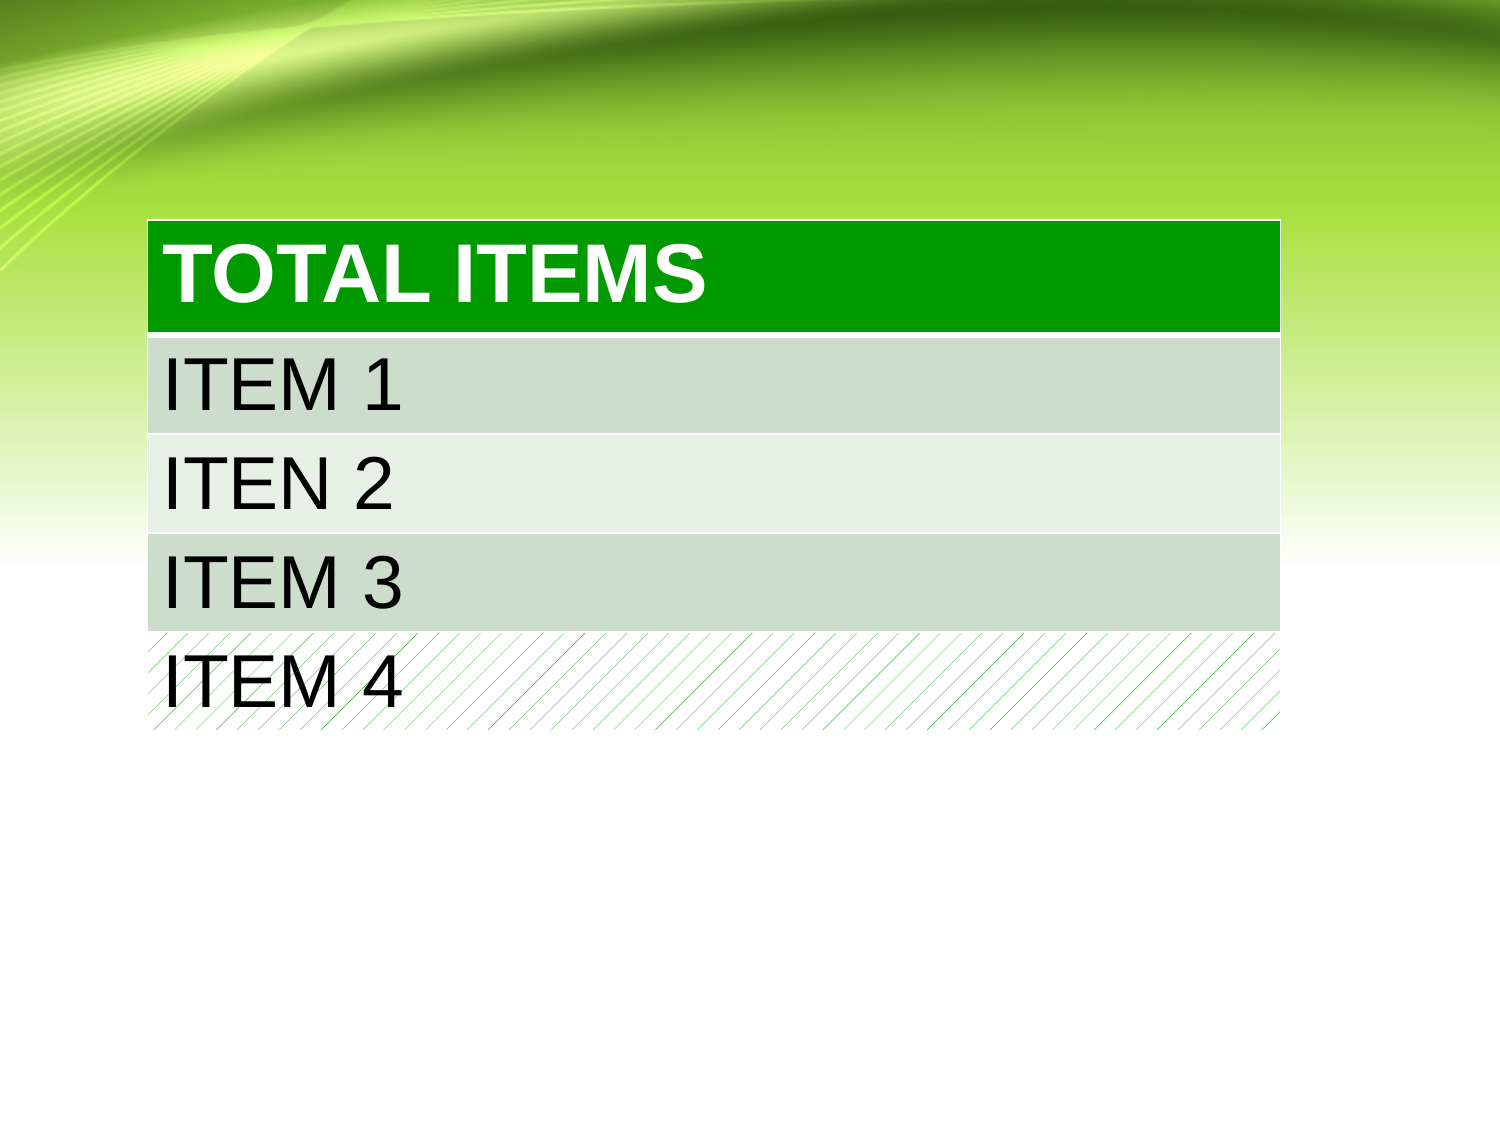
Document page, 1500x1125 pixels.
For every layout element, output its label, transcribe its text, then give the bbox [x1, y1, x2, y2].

picture [0, 0, 1500, 1125]
table_cell ITEN 2 [148, 435, 1280, 532]
table_cell ITEM 3 [148, 534, 1280, 631]
table_cell ITEM 4 [148, 633, 1280, 730]
table_cell ITEM 1 [148, 338, 1280, 433]
table_header TOTAL ITEMS [148, 221, 1280, 332]
